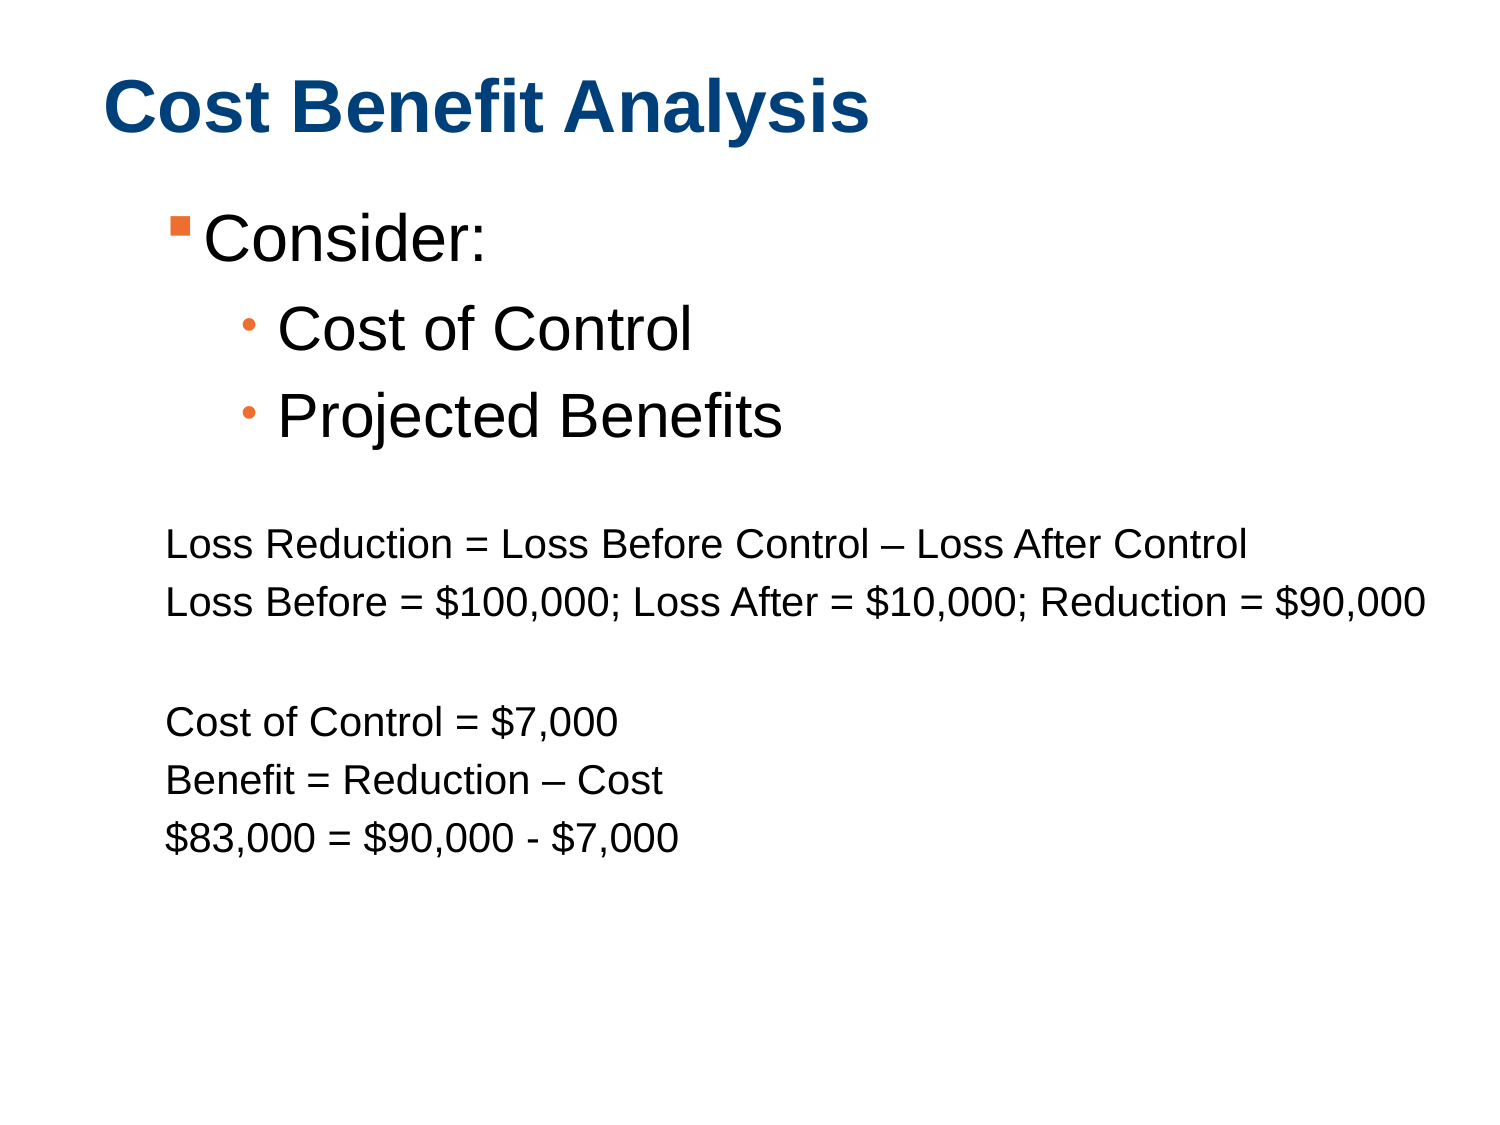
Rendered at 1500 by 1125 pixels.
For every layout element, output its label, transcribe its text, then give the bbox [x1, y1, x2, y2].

title Cost Benefit Analysis [88, 49, 1451, 213]
list Consider: Cost of Control Projected Benefits Loss Reduction = Loss Before Control – Loss After Control Loss Before = $100,000; Loss After = $10,000; Reduction = $90,000 Cost of Control = $7,000 Benefit = Reduction – Cost $83,000 = $90,000 - $7,000 [149, 187, 1476, 1026]
